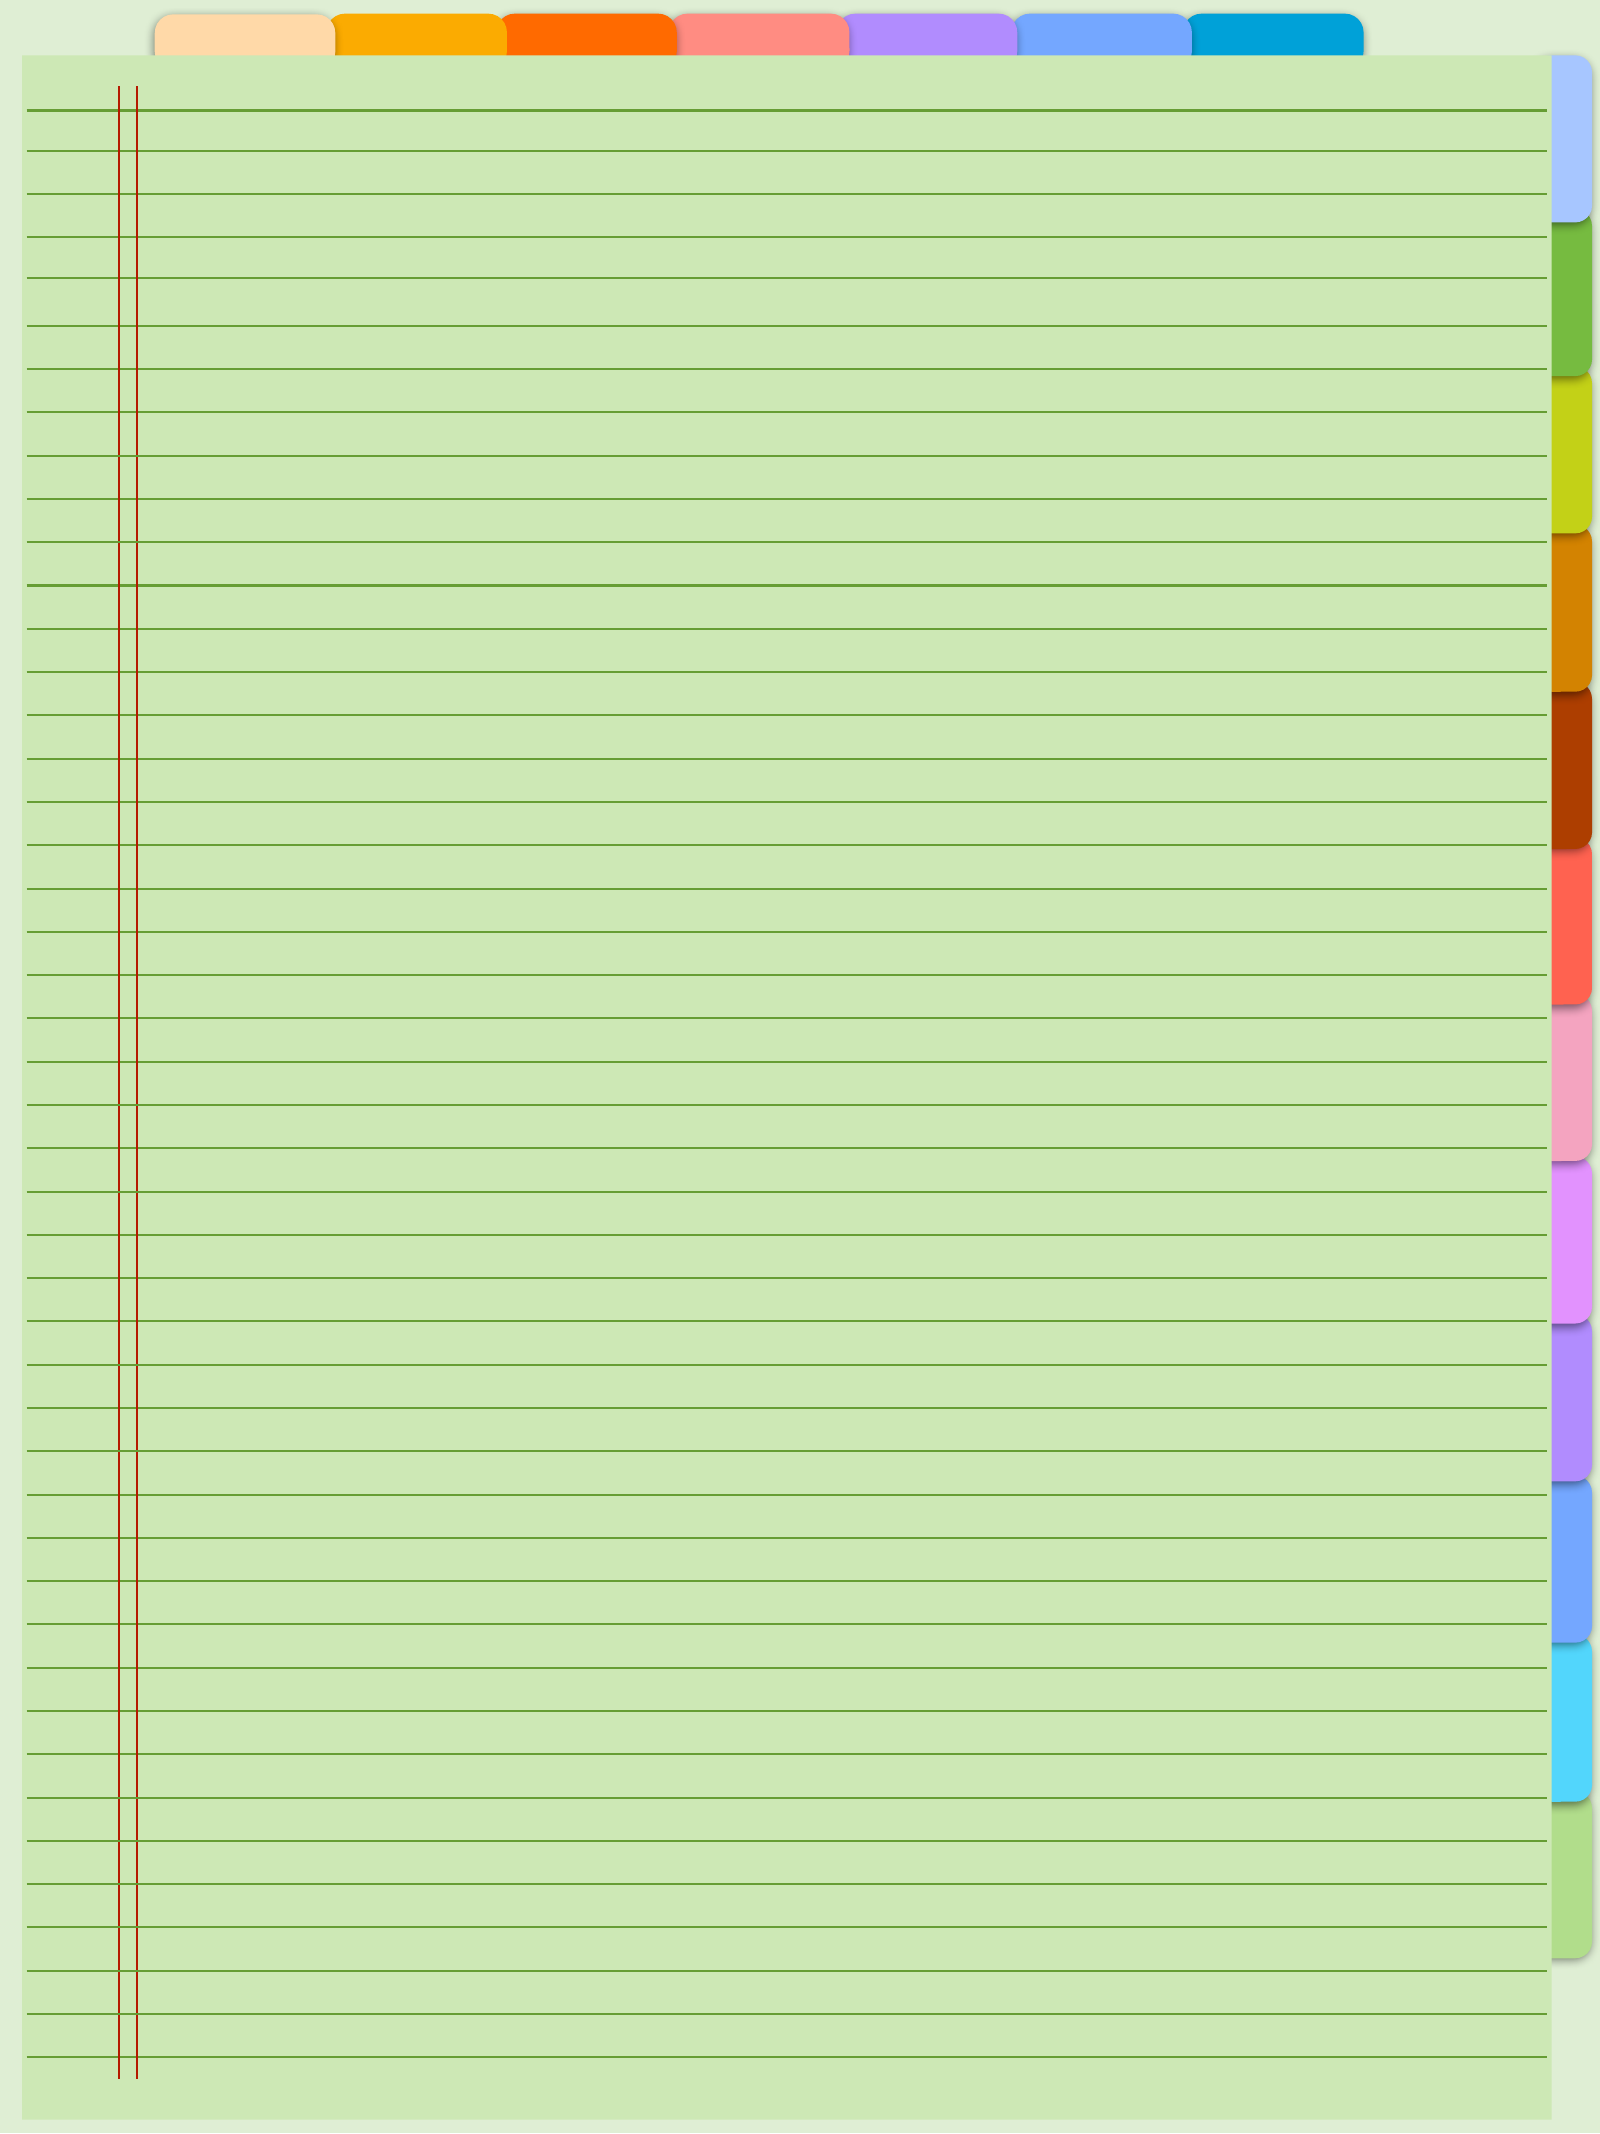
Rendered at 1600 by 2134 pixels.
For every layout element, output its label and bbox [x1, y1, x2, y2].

text_box [32, 112, 118, 120]
text_box [138, 327, 1541, 368]
text_box [138, 716, 1542, 758]
text_box [138, 195, 1541, 236]
text_box [32, 1625, 118, 1634]
text_box [120, 370, 136, 411]
text_box [138, 1452, 1542, 1494]
text_box [31, 500, 118, 511]
text_box [120, 413, 136, 455]
text_box [120, 1366, 136, 1407]
text_box [137, 2058, 1541, 2081]
text_box [32, 457, 118, 465]
text_box [138, 1755, 1541, 1797]
text_box [138, 370, 1542, 411]
text_box [120, 1193, 136, 1234]
text_box [120, 933, 136, 974]
text_box [138, 976, 1542, 1017]
text_box [138, 1106, 1542, 1147]
text_box [32, 195, 118, 205]
text_box [32, 1366, 118, 1374]
text_box [32, 1322, 118, 1331]
text_box [120, 1799, 136, 1840]
text_box [138, 500, 1542, 541]
text_box [32, 1019, 118, 1028]
text_box [120, 1972, 136, 2013]
text_box [31, 1409, 118, 1420]
text_box [120, 846, 136, 888]
text_box [31, 803, 118, 814]
text_box [32, 1799, 118, 1807]
text_box [32, 2058, 118, 2067]
text_box [31, 1106, 118, 1117]
text_box [1552, 1486, 1593, 1643]
text_box [32, 1842, 118, 1852]
text_box [138, 1193, 1541, 1234]
text_box [154, 14, 336, 55]
text_box [1017, 13, 1192, 55]
text_box [138, 1366, 1541, 1407]
text_box [31, 1149, 118, 1160]
text_box [120, 1885, 136, 1926]
text_box [120, 1842, 136, 1883]
text_box [31, 716, 118, 727]
text_box [120, 238, 136, 277]
text_box [32, 1755, 118, 1764]
text_box [138, 1885, 1542, 1926]
text_box [1552, 381, 1593, 534]
text_box [31, 1452, 118, 1463]
text_box [32, 1539, 118, 1549]
text_box [1552, 537, 1593, 692]
text_box [138, 1582, 1542, 1623]
text_box [138, 890, 1541, 931]
text_box [1552, 1646, 1593, 1802]
text_box [120, 152, 136, 193]
text_box [676, 13, 850, 55]
text_box [138, 93, 143, 109]
text_box [31, 673, 118, 684]
text_box [138, 238, 1542, 277]
text_box [138, 1539, 1541, 1580]
text_box [32, 1236, 118, 1246]
text_box [32, 1193, 118, 1201]
text_box [120, 1106, 136, 1147]
text_box [120, 1322, 136, 1364]
text_box [32, 1972, 118, 1982]
text_box [32, 1928, 118, 1937]
text_box [138, 1149, 1542, 1191]
text_box [138, 760, 1541, 801]
text_box [138, 1322, 1541, 1364]
text_box [120, 587, 136, 628]
text_box [22, 55, 1552, 2120]
text_box [120, 1539, 136, 1580]
text_box [334, 13, 507, 55]
text_box [138, 1842, 1541, 1883]
text_box [138, 2015, 1542, 2056]
text_box [1552, 852, 1593, 1005]
text_box [120, 1496, 136, 1537]
text_box [1552, 1167, 1593, 1324]
text_box [32, 327, 118, 335]
text_box [138, 1669, 1541, 1710]
text_box [120, 976, 136, 1017]
text_box [1552, 1805, 1593, 1959]
text_box [31, 1885, 118, 1896]
text_box [32, 1063, 118, 1071]
text_box [138, 1712, 1542, 1753]
text_box [31, 1279, 118, 1290]
text_box [32, 1669, 118, 1679]
text_box [120, 1236, 136, 1277]
text_box [138, 279, 1542, 325]
text_box [32, 933, 118, 943]
text_box [120, 760, 136, 801]
text_box [120, 630, 136, 671]
text_box [138, 1063, 1541, 1104]
text_box [31, 2015, 118, 2026]
text_box [120, 327, 136, 368]
text_box [120, 1712, 136, 1753]
text_box [120, 1409, 136, 1450]
text_box [120, 1755, 136, 1797]
text_box [120, 1063, 136, 1104]
text_box [138, 846, 1542, 888]
text_box [138, 1928, 1541, 1970]
text_box [120, 457, 136, 498]
text_box [120, 1149, 136, 1191]
text_box [502, 13, 677, 55]
text_box [1552, 697, 1593, 850]
text_box [138, 1279, 1542, 1320]
text_box [138, 1019, 1541, 1061]
text_box [32, 630, 118, 638]
text_box [138, 587, 1541, 628]
text_box [120, 93, 125, 109]
text_box [32, 760, 118, 768]
text_box [31, 1712, 118, 1723]
text_box [138, 1496, 1541, 1537]
text_box [1552, 1327, 1593, 1482]
text_box [31, 279, 118, 290]
text_box [120, 279, 136, 325]
text_box [120, 716, 136, 758]
text_box [138, 1625, 1541, 1667]
text_box [31, 543, 118, 554]
text_box [120, 1625, 136, 1667]
text_box [31, 238, 118, 249]
text_box [120, 2015, 136, 2056]
text_box [120, 1928, 136, 1970]
text_box [120, 543, 136, 584]
text_box [31, 413, 118, 424]
text_box [32, 1496, 118, 1504]
text_box [138, 1236, 1541, 1277]
text_box [138, 457, 1541, 498]
text_box [120, 1669, 136, 1710]
text_box [31, 976, 118, 987]
text_box [138, 933, 1541, 974]
text_box [120, 195, 136, 236]
text_box [138, 673, 1542, 714]
text_box [138, 1799, 1541, 1840]
text_box [138, 413, 1542, 455]
text_box [31, 1582, 118, 1593]
text_box [120, 890, 136, 931]
text_box [138, 1972, 1541, 2013]
text_box [120, 500, 136, 541]
text_box [119, 2058, 136, 2081]
text_box [120, 1452, 136, 1494]
text_box [1190, 13, 1364, 55]
text_box [120, 1582, 136, 1623]
text_box [120, 1019, 136, 1061]
text_box [31, 370, 118, 381]
text_box [120, 1279, 136, 1320]
text_box [32, 890, 118, 898]
text_box [120, 803, 136, 844]
text_box [1552, 55, 1593, 223]
text_box [31, 846, 118, 857]
text_box [138, 152, 1542, 193]
text_box [138, 1409, 1542, 1450]
text_box [1552, 1010, 1593, 1162]
text_box [138, 543, 1542, 584]
text_box [120, 112, 136, 150]
text_box [31, 152, 118, 162]
text_box [138, 112, 1541, 150]
text_box [32, 587, 118, 595]
text_box [1552, 225, 1593, 377]
text_box [120, 673, 136, 714]
text_box [847, 13, 1018, 55]
text_box [138, 630, 1541, 671]
text_box [138, 803, 1542, 844]
